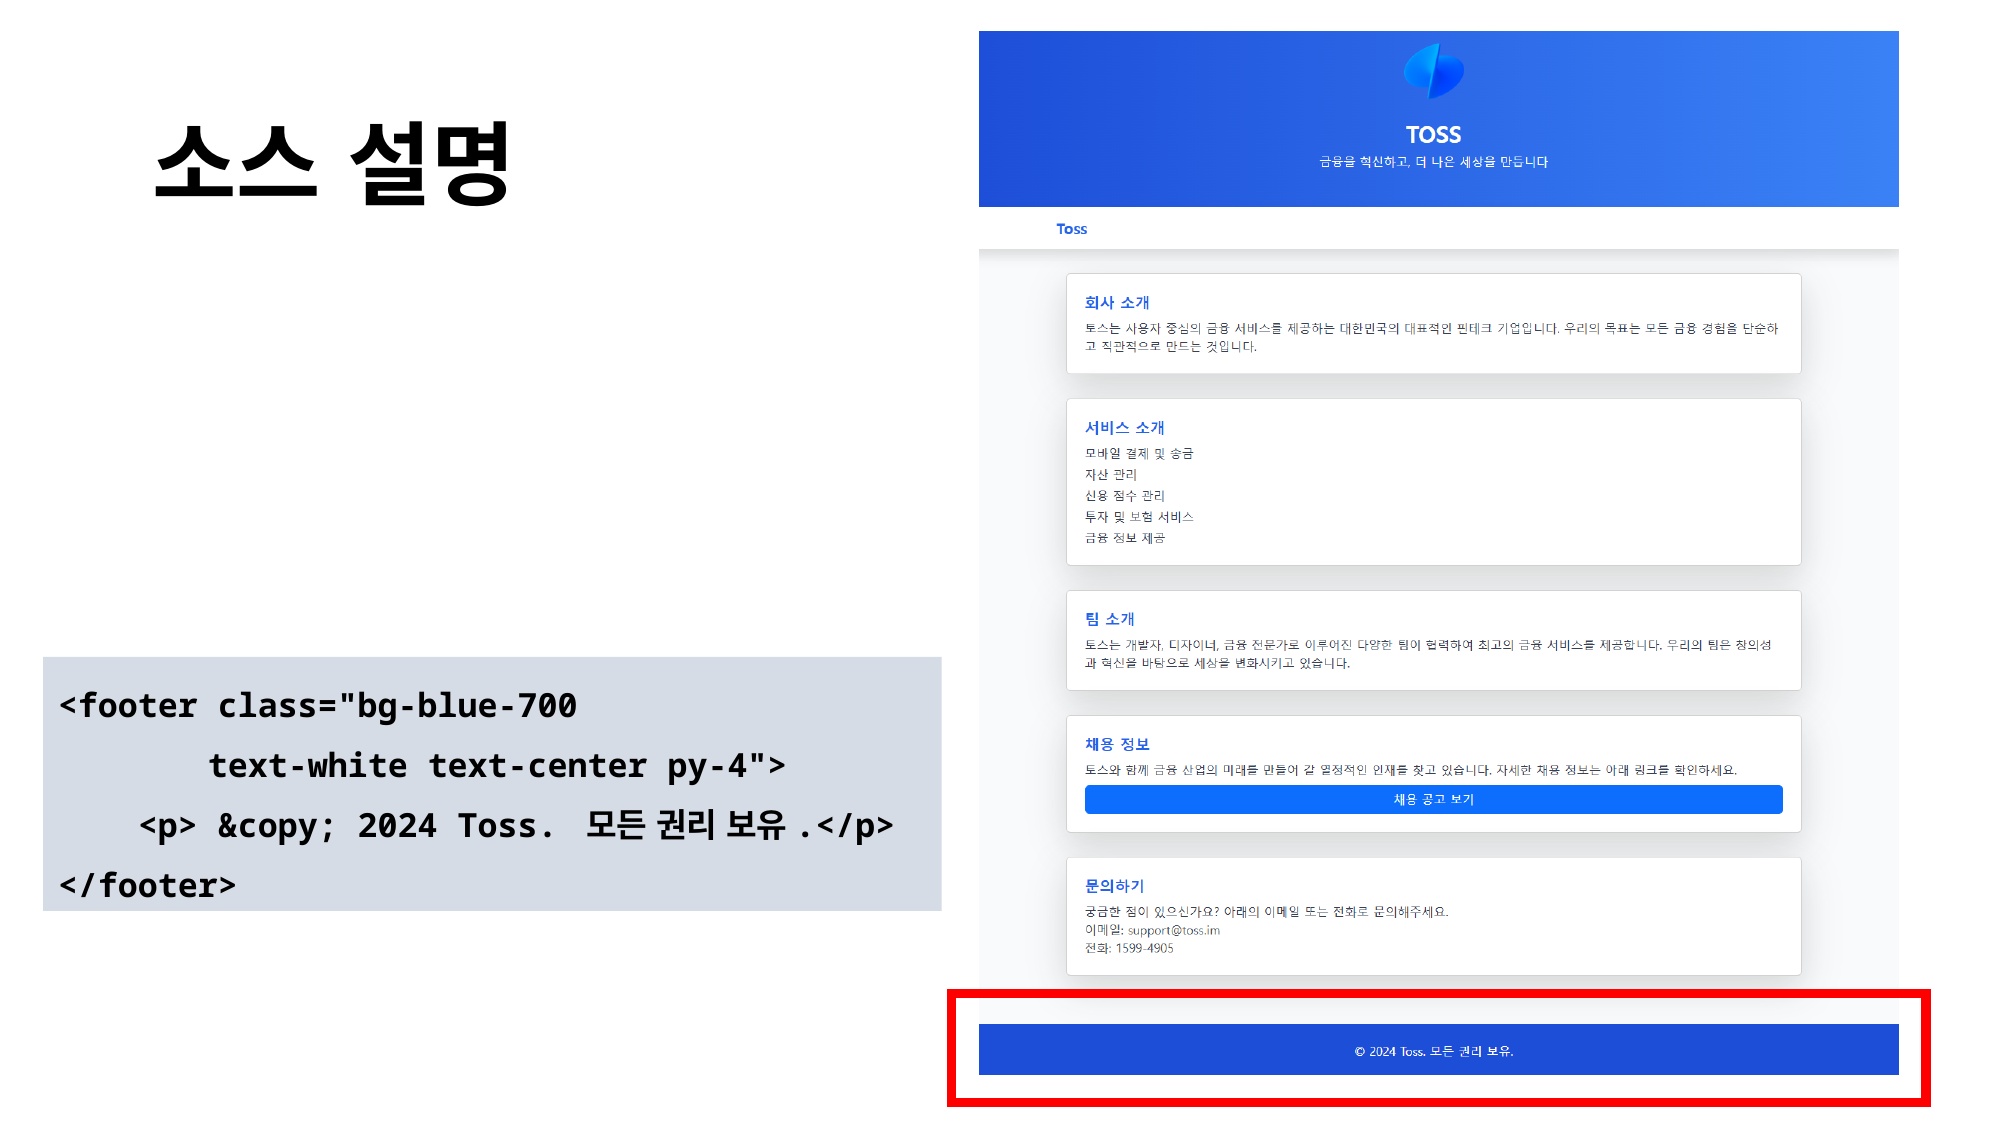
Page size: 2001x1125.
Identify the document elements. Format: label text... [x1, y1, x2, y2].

text_box <footer class="bg-blue-700 text-white text-center py-4"> <p> &copy; 2024 Toss. 모든 권리 보유.</p> </footer> [43, 656, 942, 911]
title 소스 설명 [137, 59, 979, 278]
text_box [951, 993, 1927, 1104]
picture [979, 31, 1899, 1075]
